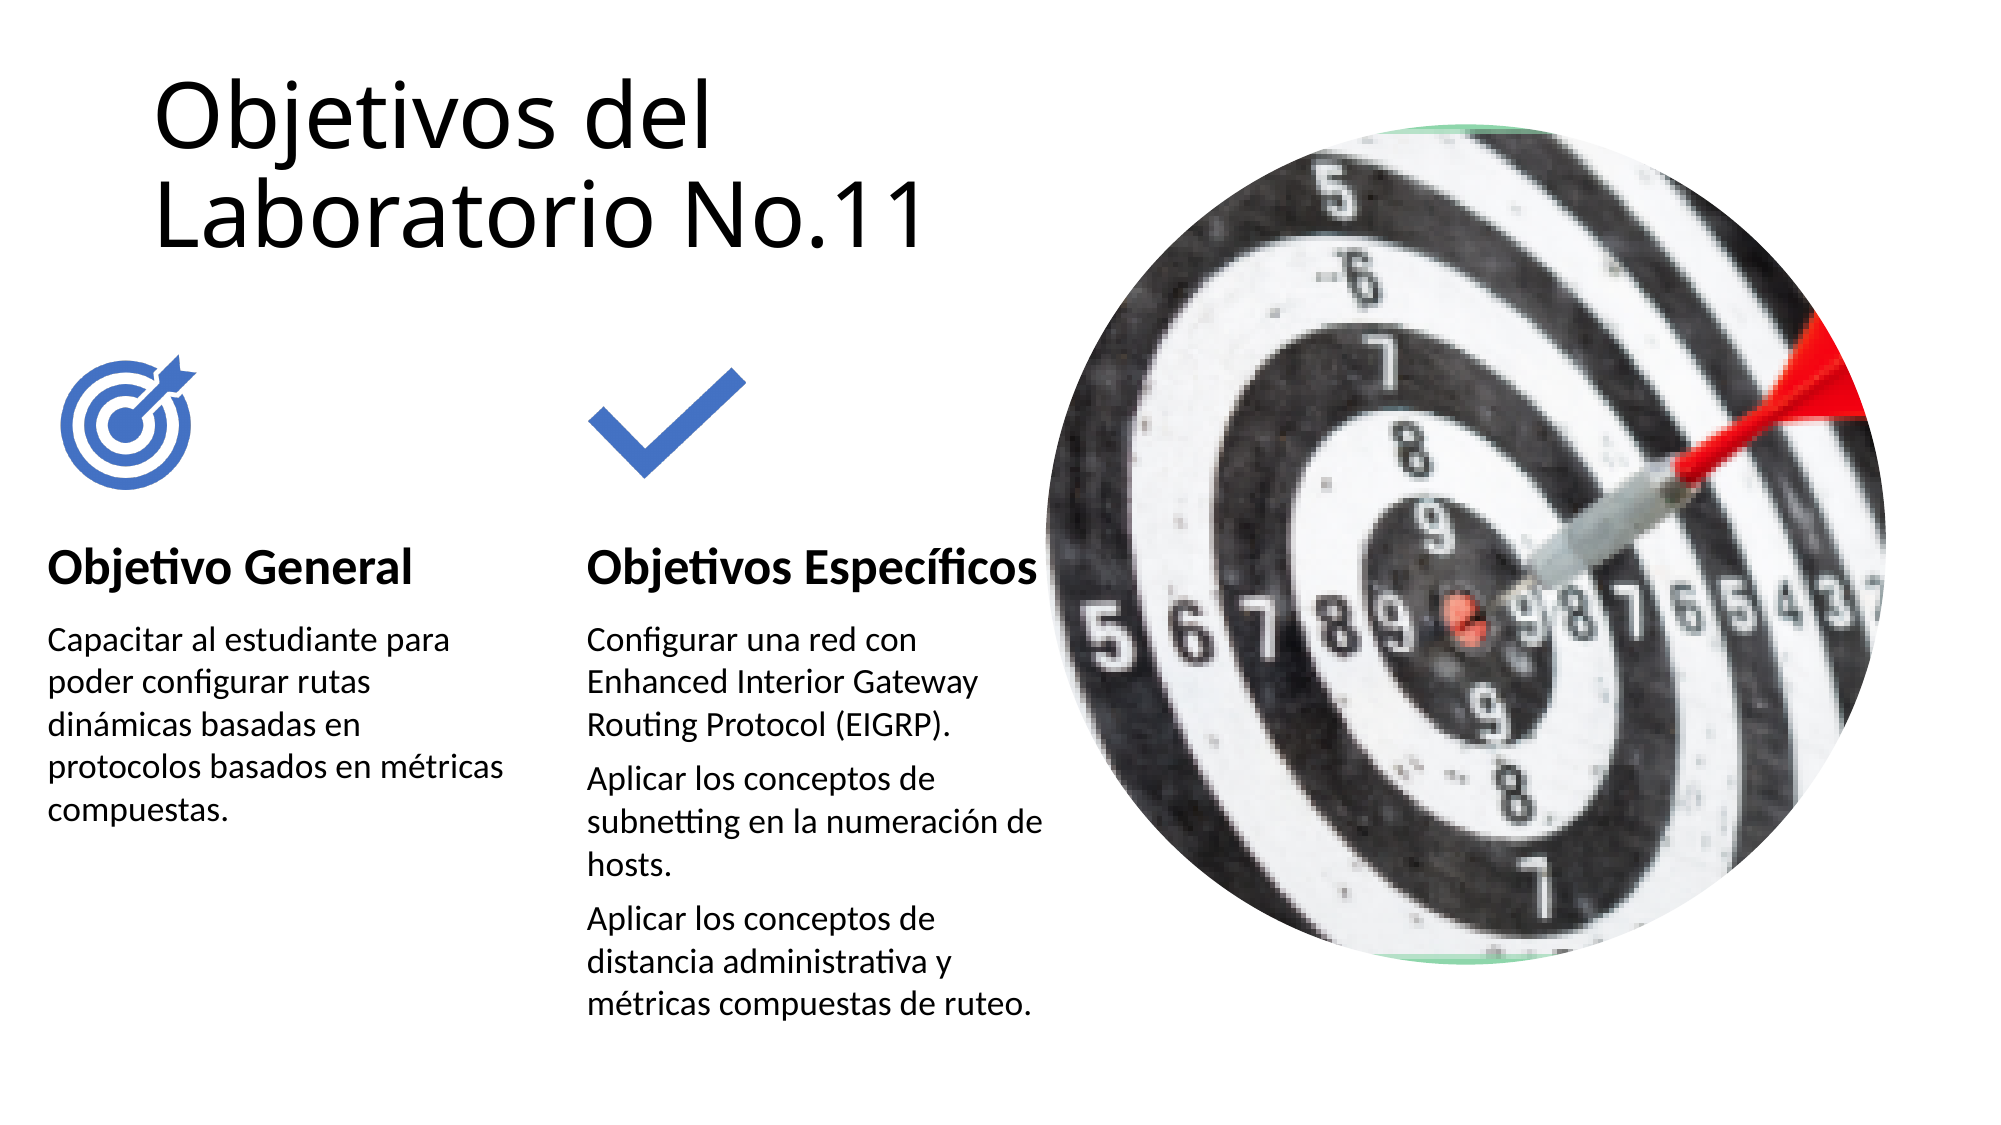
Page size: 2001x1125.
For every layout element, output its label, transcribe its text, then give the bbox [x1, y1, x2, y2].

picture [1045, 124, 1886, 965]
title Objetivos del Laboratorio No.11 [137, 59, 1023, 278]
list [47, 299, 1046, 1081]
